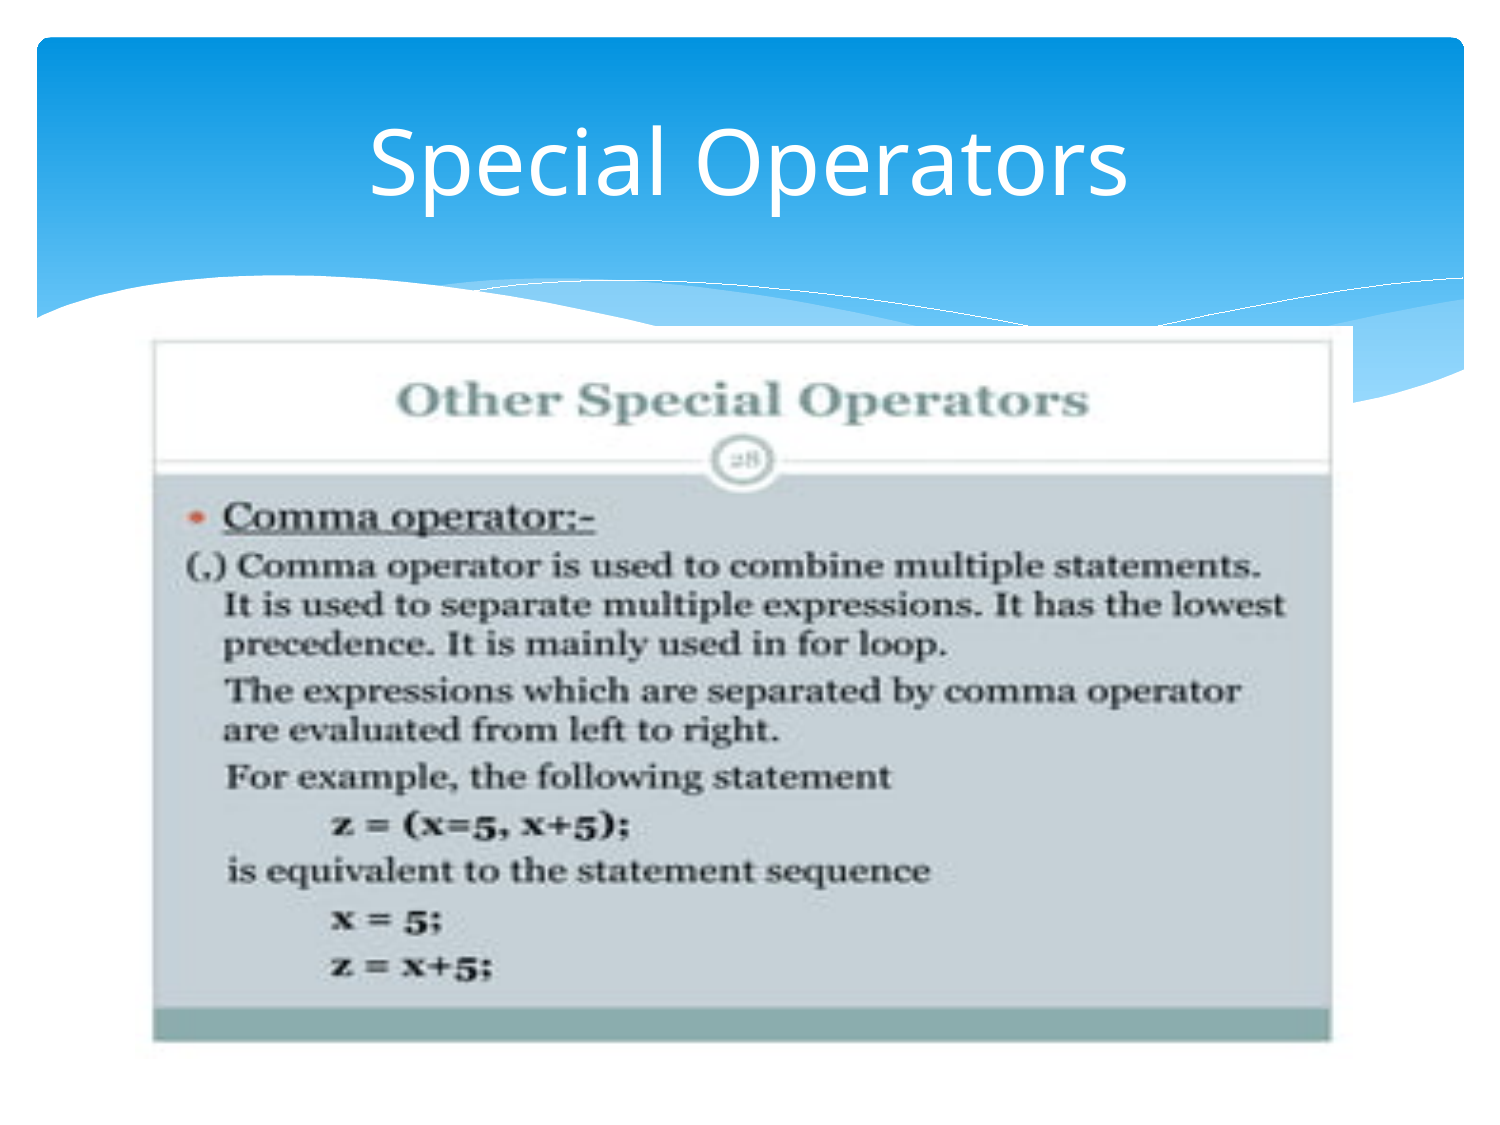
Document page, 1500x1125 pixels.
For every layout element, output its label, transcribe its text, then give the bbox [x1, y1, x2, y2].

title Special Operators [75, 55, 1425, 261]
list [135, 326, 1353, 1059]
